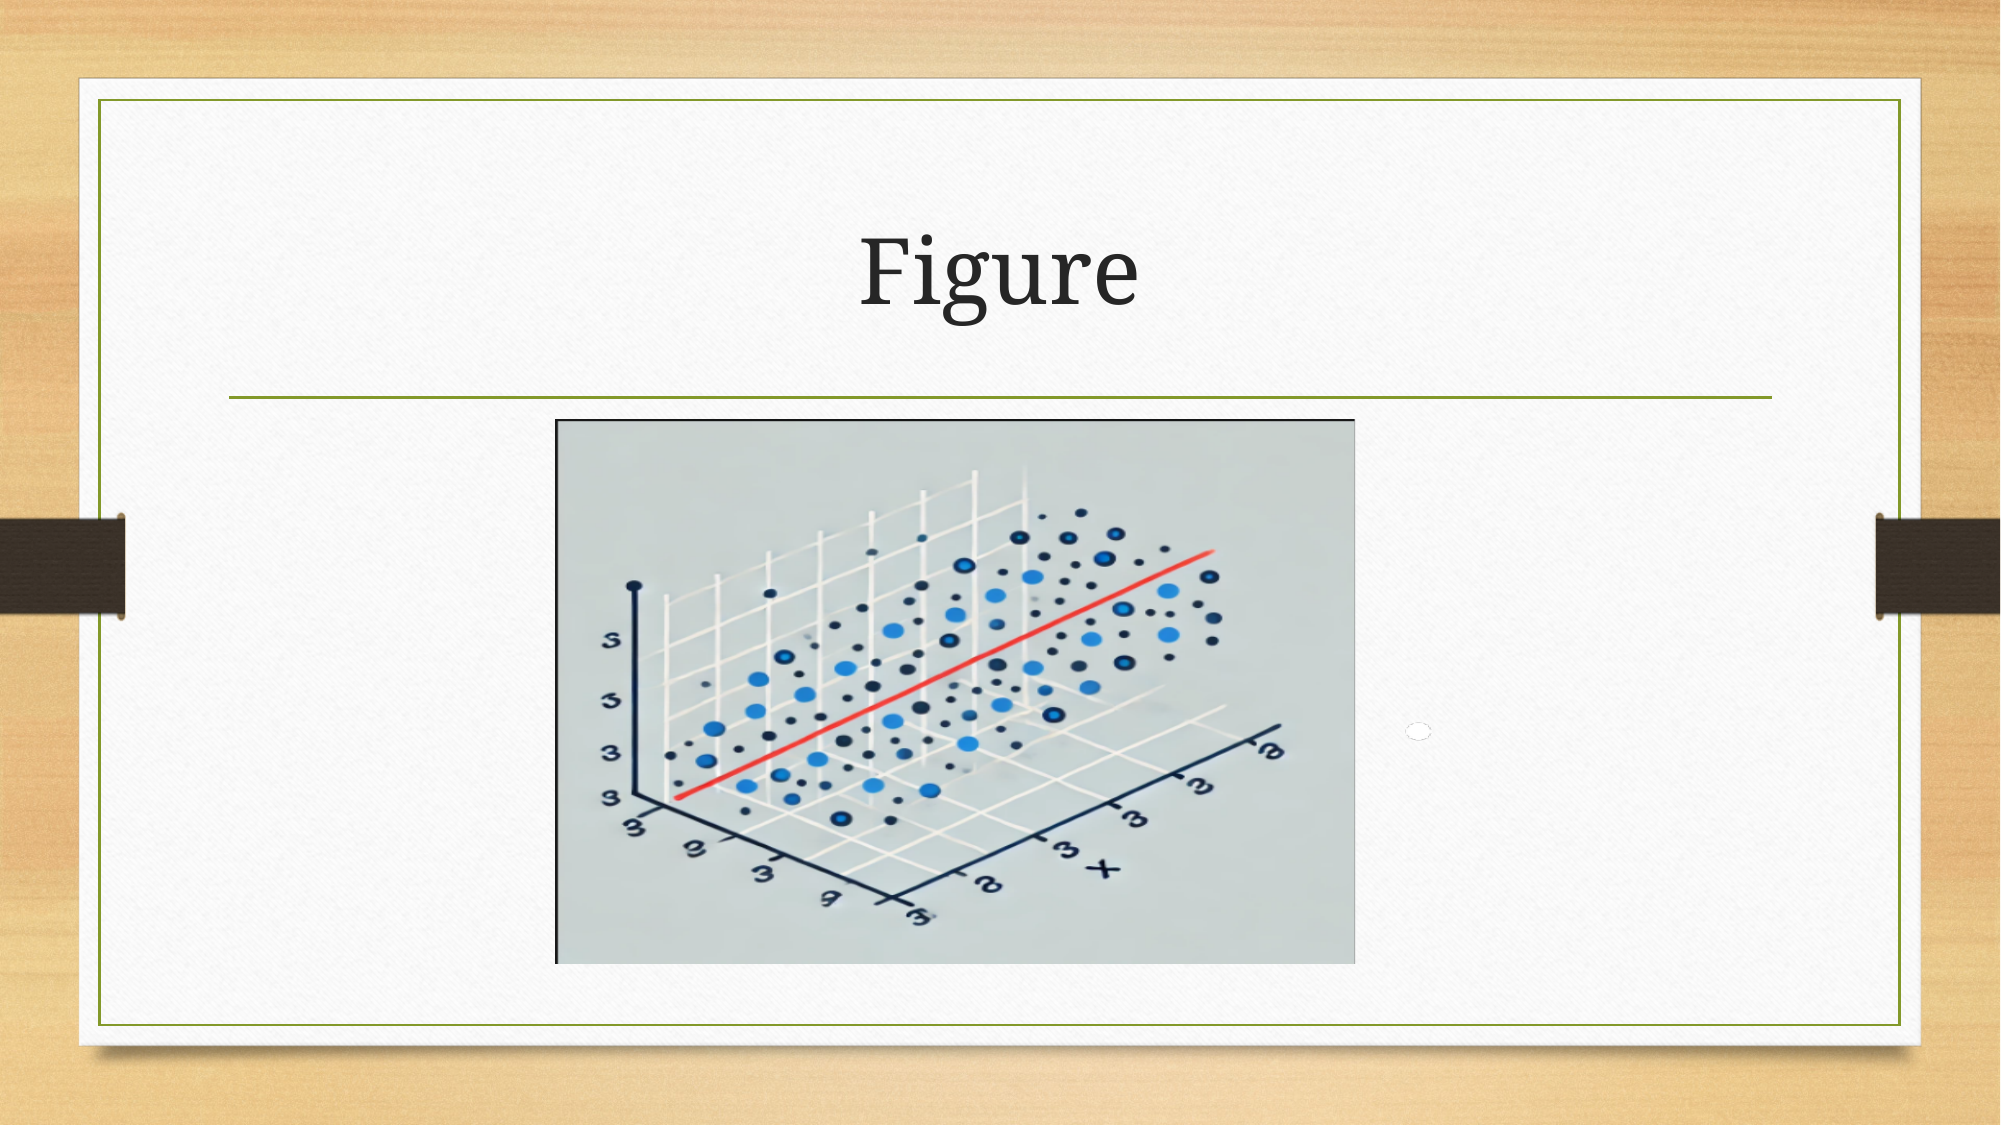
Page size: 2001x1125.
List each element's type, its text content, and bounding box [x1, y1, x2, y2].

picture [0, 0, 2001, 1125]
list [555, 419, 1432, 965]
title Figure [212, 161, 1788, 375]
